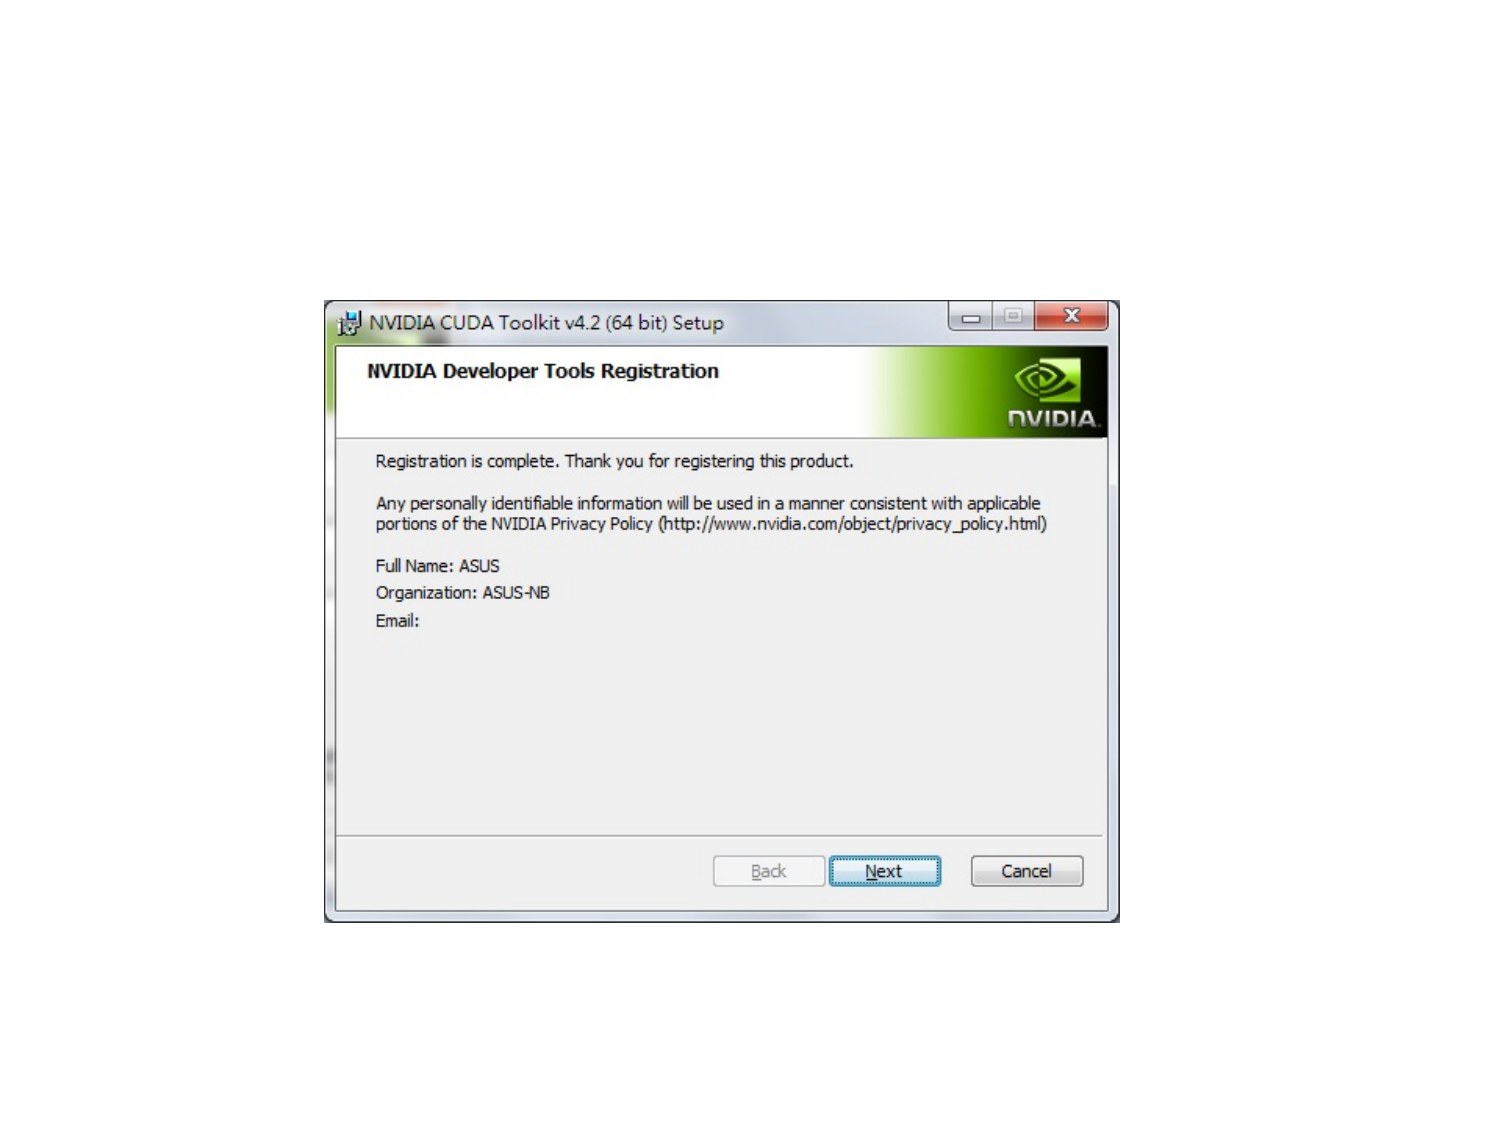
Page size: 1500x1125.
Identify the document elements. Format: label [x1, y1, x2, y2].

picture [324, 300, 1121, 923]
